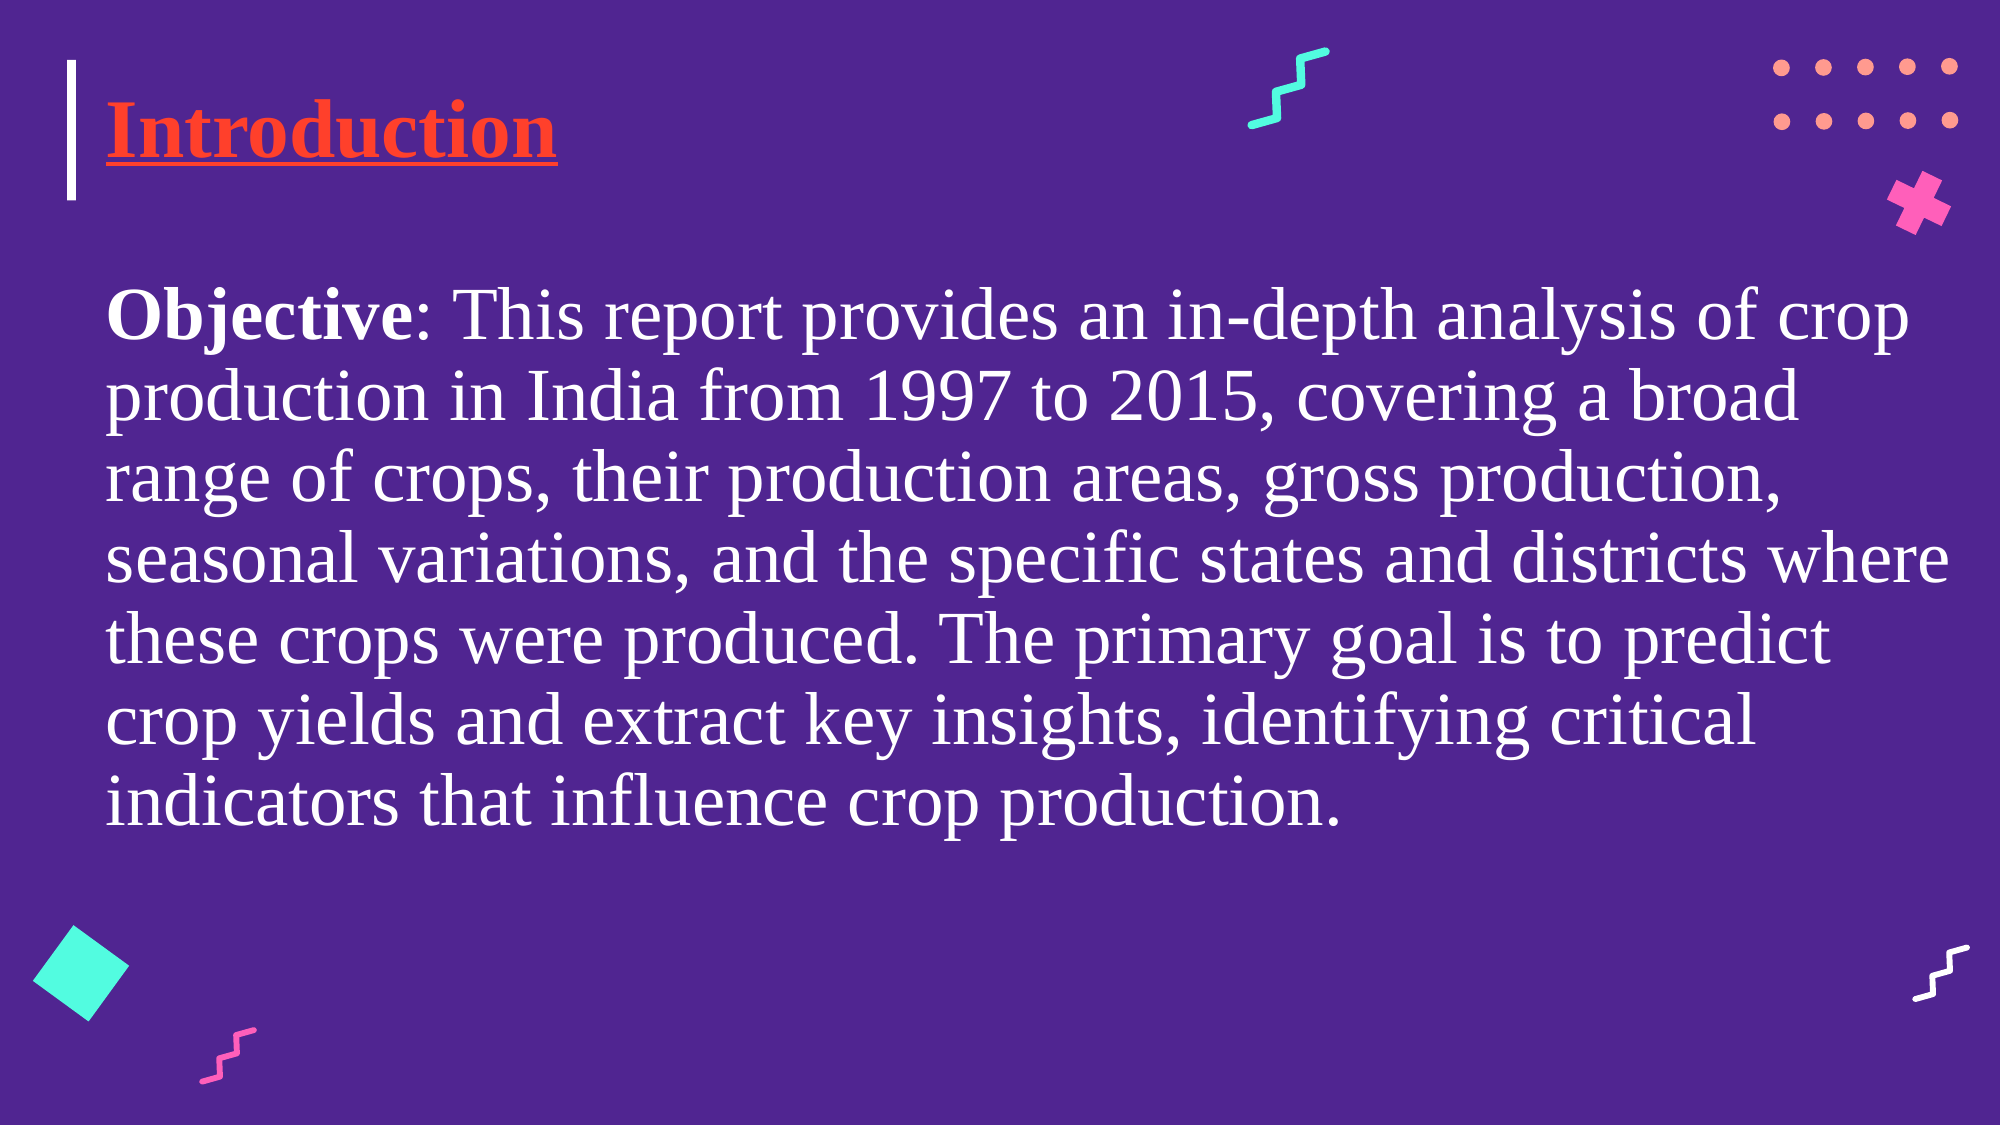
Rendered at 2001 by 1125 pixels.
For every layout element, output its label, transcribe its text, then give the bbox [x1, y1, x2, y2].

title Introduction [90, 59, 1395, 201]
subtitle Objective: This report provides an in-depth analysis of crop production in India from 1997 to 2015, covering a broad range of crops, their production areas, gross production, seasonal variations, and the specific states and districts where these crops were produced. The primary goal is to predict crop yields and extract key insights, identifying critical indicators that influence crop production. [90, 267, 1987, 966]
